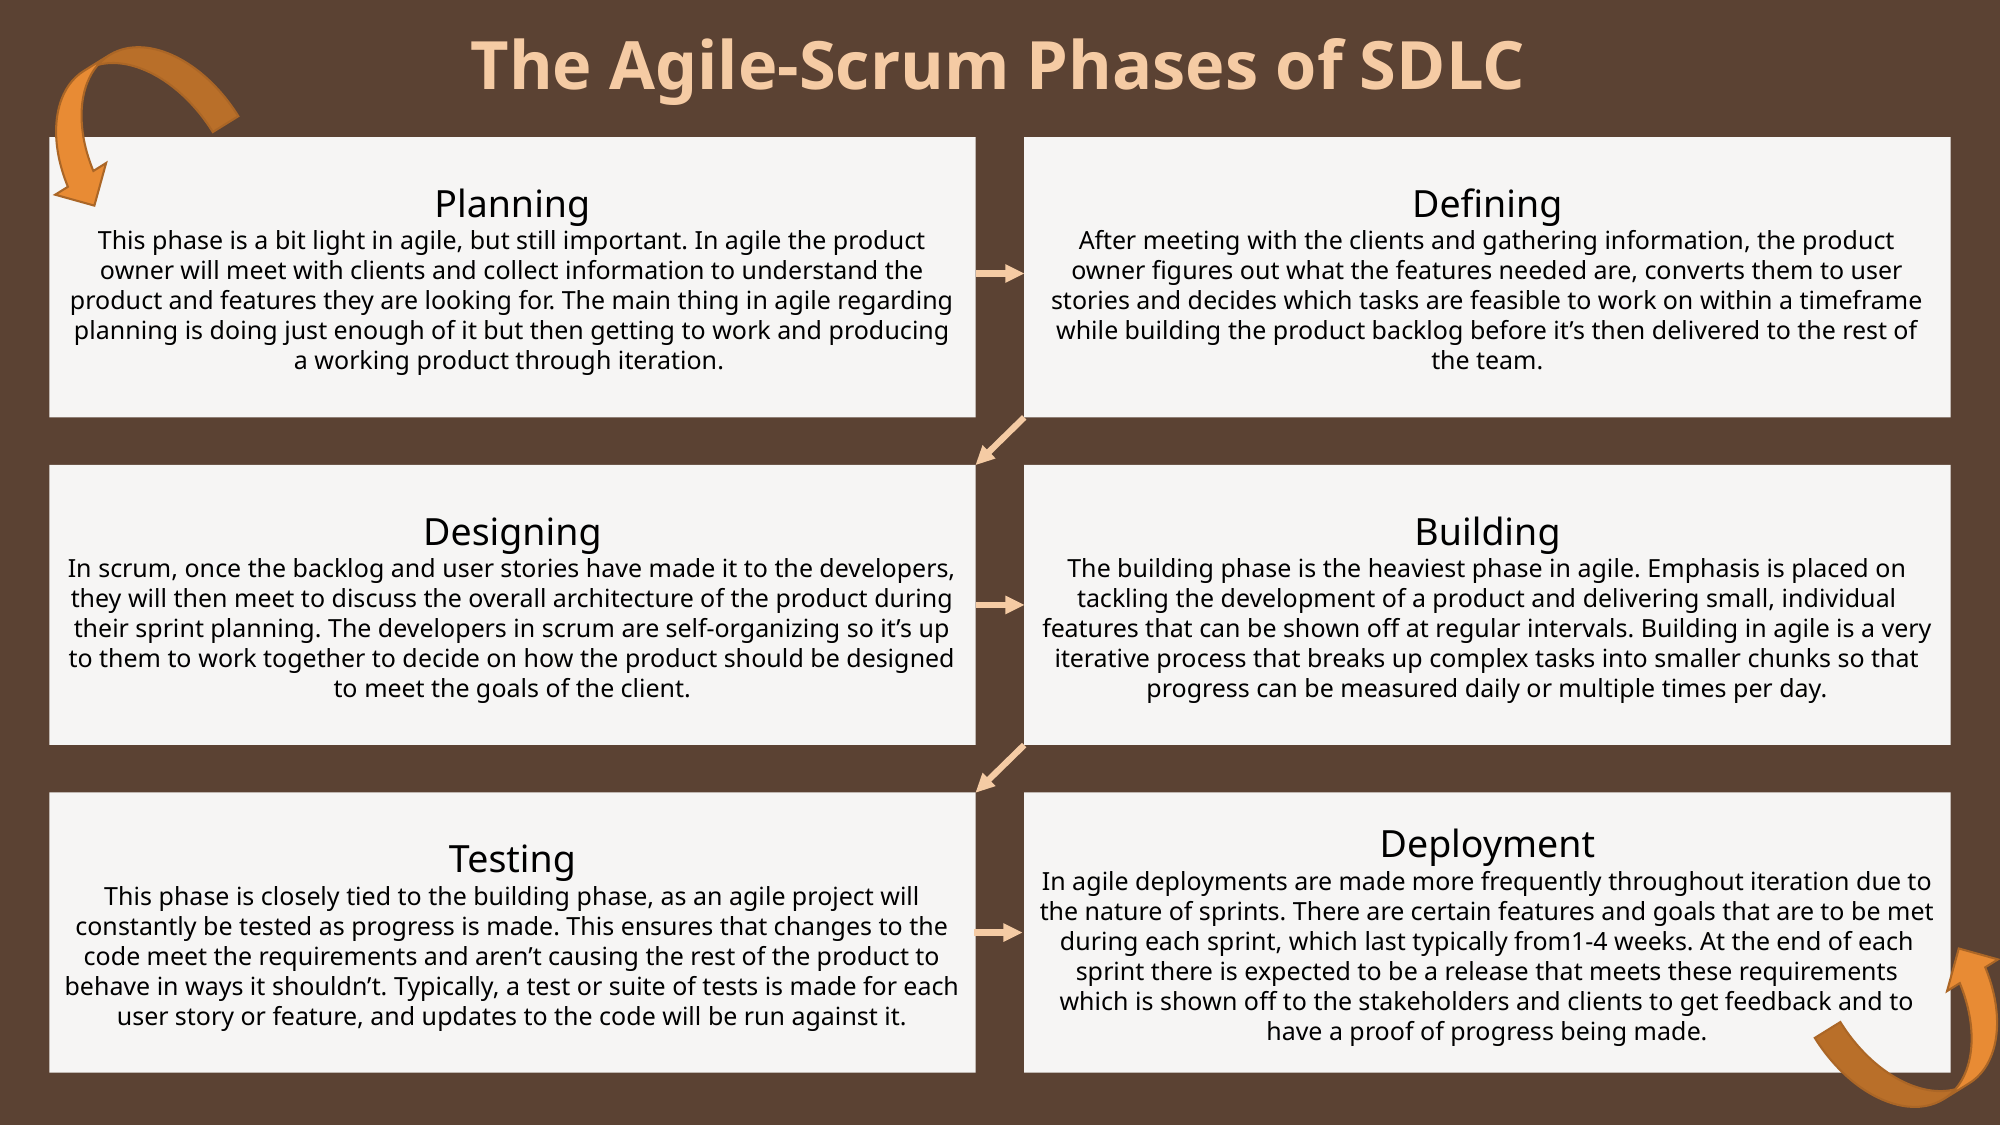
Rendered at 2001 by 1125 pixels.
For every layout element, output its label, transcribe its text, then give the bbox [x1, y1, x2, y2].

text_box Defining After meeting with the clients and gathering information, the product owner figures out what the features needed are, converts them to user stories and decides which tasks are feasible to work on within a timeframe while building the product backlog before it’s then delivered to the rest of the team. [1023, 136, 1952, 418]
title The Agile-Scrum Phases of SDLC [118, 23, 1878, 114]
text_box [975, 744, 1025, 793]
text_box [1813, 947, 2000, 1108]
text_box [975, 417, 1025, 465]
text_box Building The building phase is the heaviest phase in agile. Emphasis is placed on tackling the development of a product and delivering small, individual features that can be shown off at regular intervals. Building in agile is a very iterative process that breaks up complex tasks into smaller chunks so that progress can be measured daily or multiple times per day. [1023, 464, 1952, 746]
text_box Deployment In agile deployments are made more frequently throughout iteration due to the nature of sprints. There are certain features and goals that are to be met during each sprint, which last typically from1-4 weeks. At the end of each sprint there is expected to be a release that meets these requirements which is shown off to the stakeholders and clients to get feedback and to have a proof of progress being made. [1023, 791, 1952, 1074]
text_box Designing In scrum, once the backlog and user stories have made it to the developers, they will then meet to discuss the overall architecture of the product during their sprint planning. The developers in scrum are self-organizing so it’s up to them to work together to decide on how the product should be designed to meet the goals of the client. [48, 464, 977, 746]
text_box [52, 46, 240, 207]
text_box Testing This phase is closely tied to the building phase, as an agile project will constantly be tested as progress is made. This ensures that changes to the code meet the requirements and aren’t causing the rest of the product to behave in ways it shouldn’t. Typically, a test or suite of tests is made for each user story or feature, and updates to the code will be run against it. [48, 791, 977, 1074]
text_box Planning This phase is a bit light in agile, but still important. In agile the product owner will meet with clients and collect information to understand the product and features they are looking for. The main thing in agile regarding planning is doing just enough of it but then getting to work and producing a working product through iteration. [48, 136, 977, 418]
